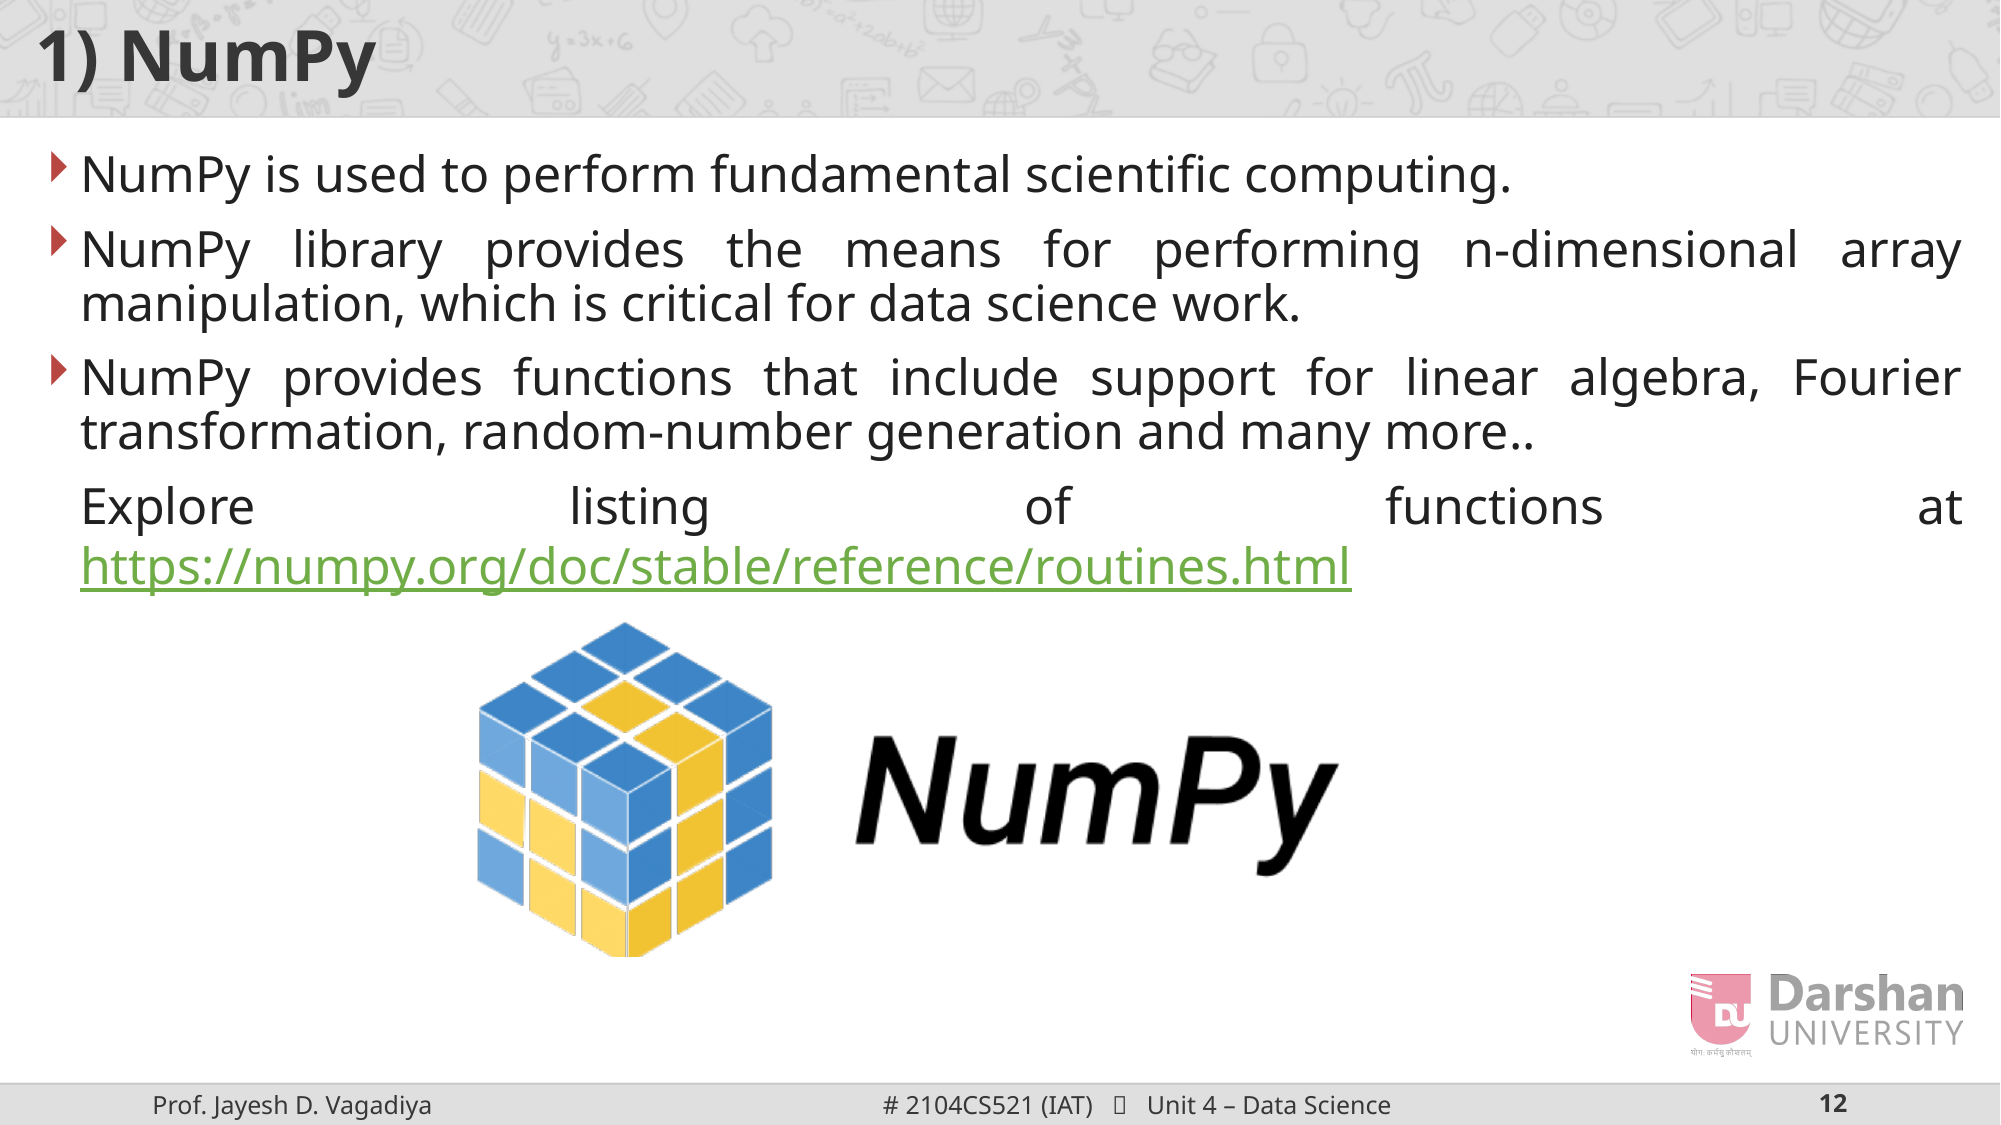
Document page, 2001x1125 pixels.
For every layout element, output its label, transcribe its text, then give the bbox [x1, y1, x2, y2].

title 1) NumPy [0, 0, 2000, 117]
picture [399, 596, 1601, 957]
list NumPy is used to perform fundamental scientific computing. NumPy library provides the means for performing n-dimensional array manipulation, which is critical for data science work. NumPy provides functions that include support for linear algebra, Fourier transformation, random-number generation and many more.. Explore listing of functions at https://numpy.org/doc/stable/reference/routines.html [21, 141, 1979, 1057]
